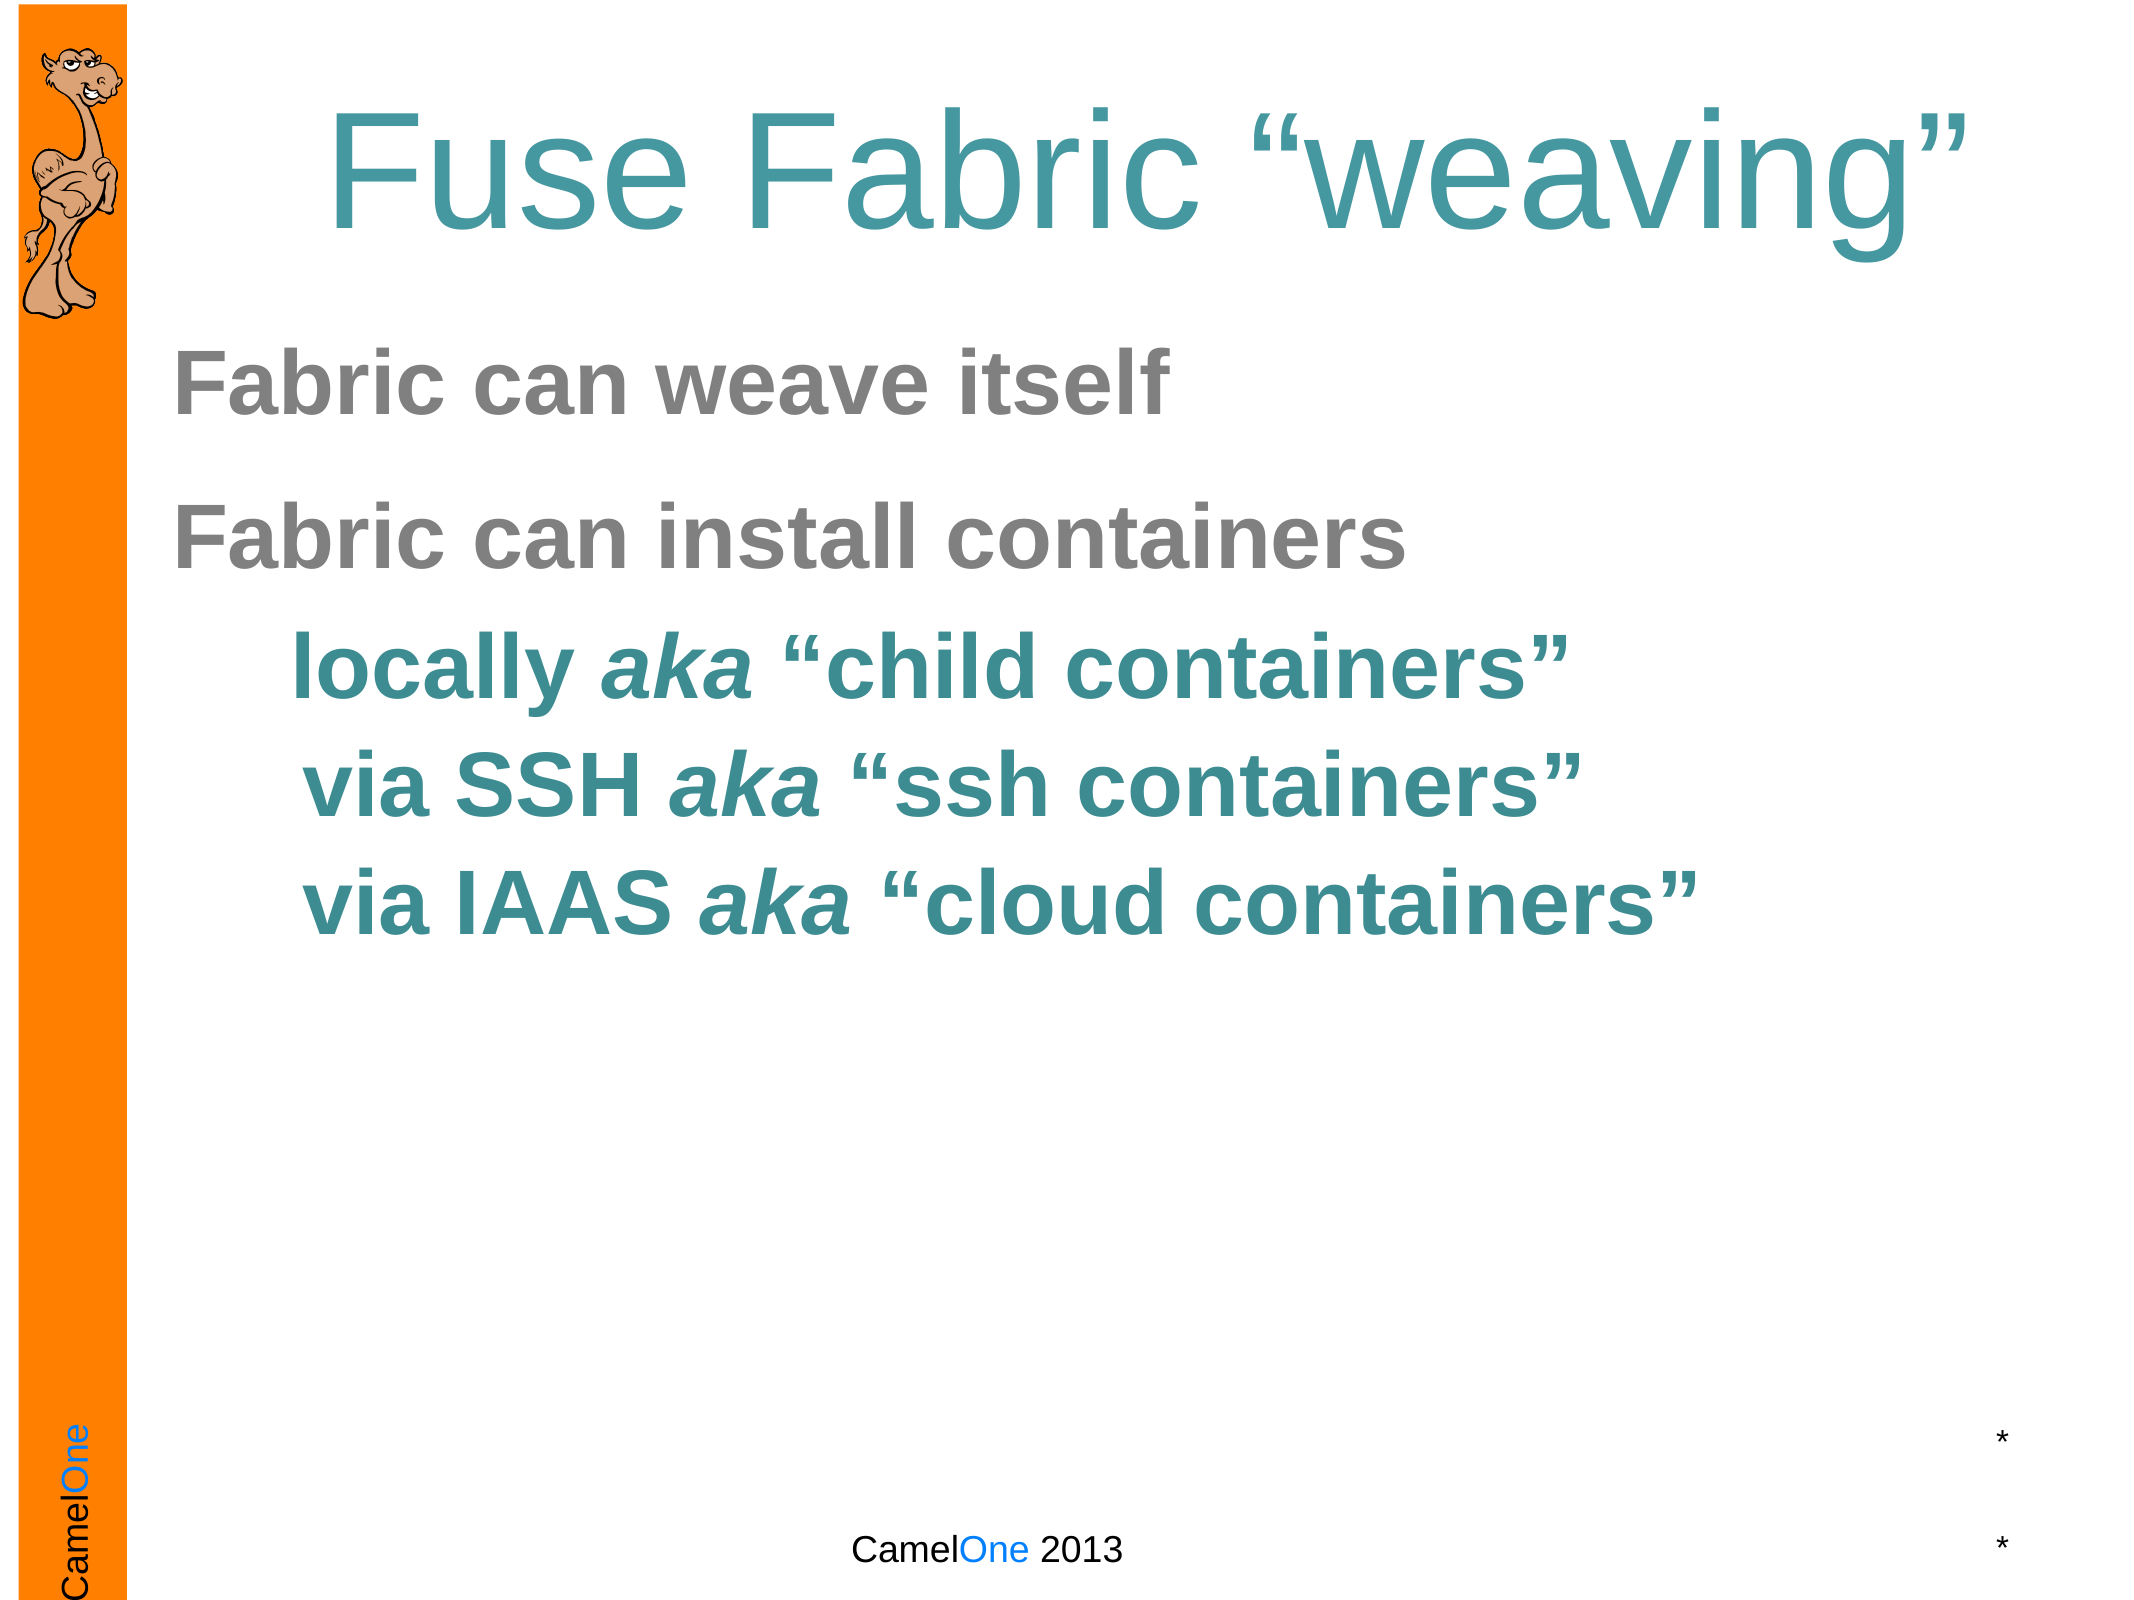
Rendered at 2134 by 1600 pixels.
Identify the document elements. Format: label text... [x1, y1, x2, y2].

text_box via SSH aka “ssh containers” [287, 717, 1666, 835]
text_box locally aka “child containers” [275, 599, 1667, 726]
text_box [1980, 1518, 2033, 1576]
picture [22, 48, 123, 319]
text_box * [1980, 1412, 2033, 1469]
text_box Fabric can install containers [157, 469, 1498, 596]
text_box Fabric can weave itself [157, 315, 1252, 442]
title Fuse Fabric “weaving” [152, 41, 1982, 282]
text_box via IAAS aka “cloud containers” [287, 835, 1820, 962]
